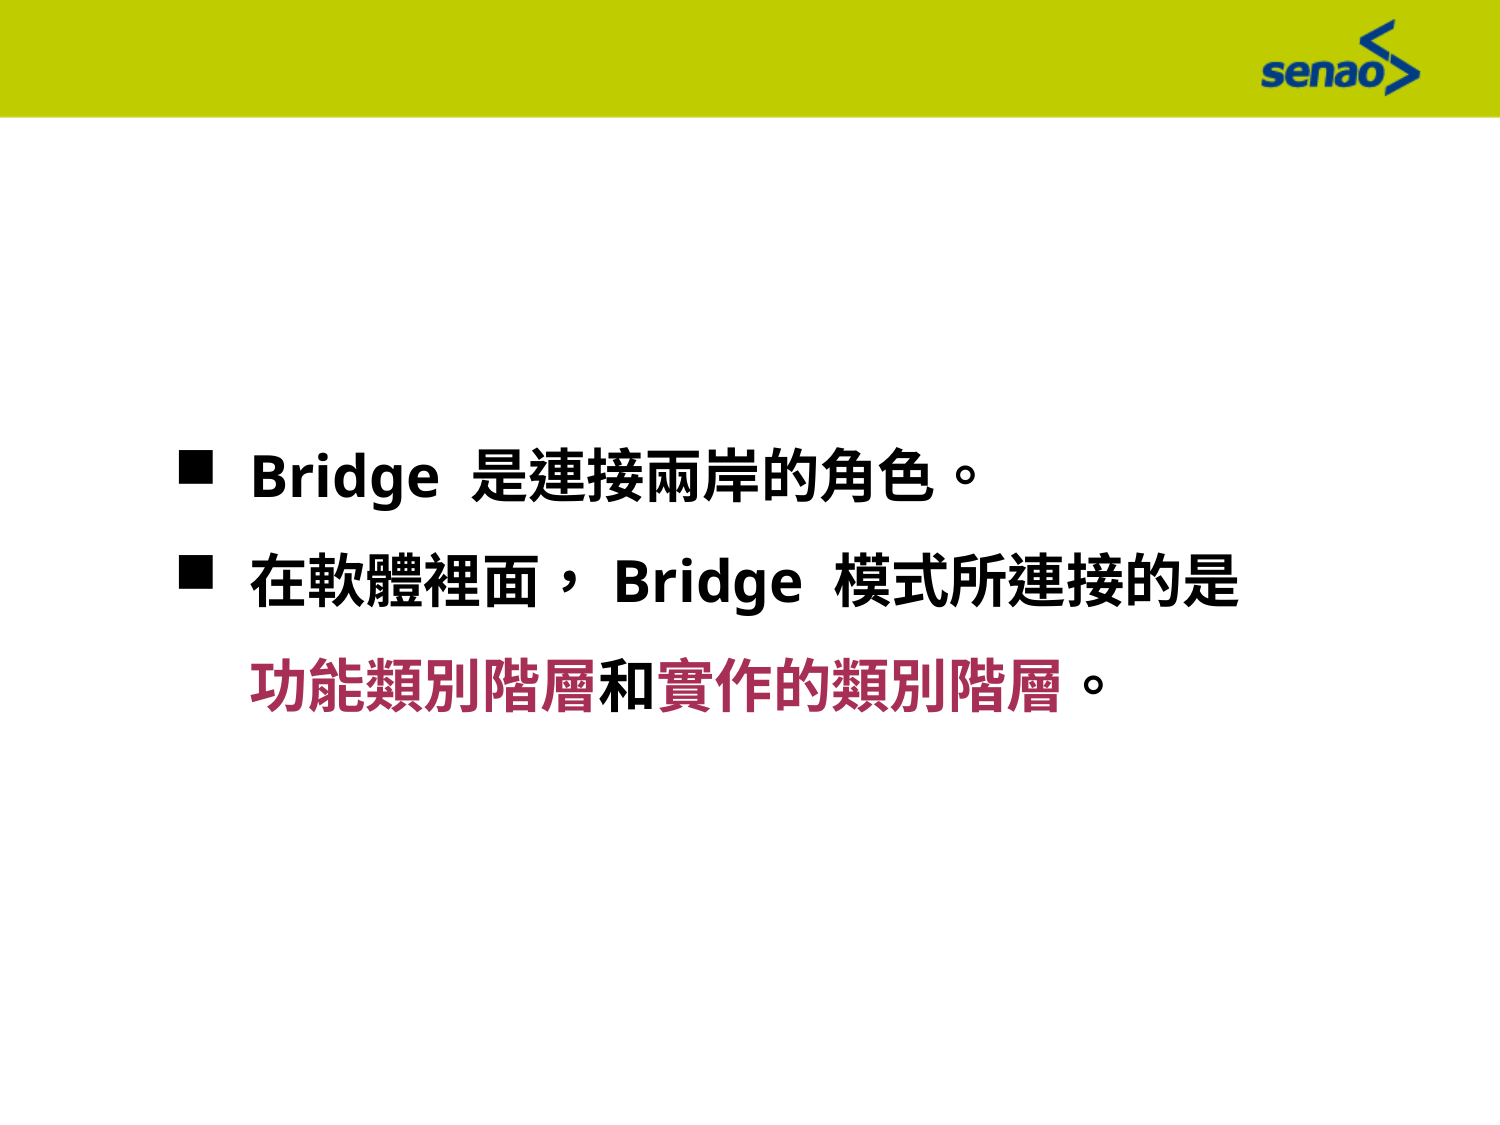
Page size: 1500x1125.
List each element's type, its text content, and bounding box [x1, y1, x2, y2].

text_box Bridge 是連接兩岸的角色。 在軟體裡面，Bridge 模式所連接的是 功能類別階層和實作的類別階層。 [159, 397, 1459, 870]
picture [0, 0, 1500, 1125]
